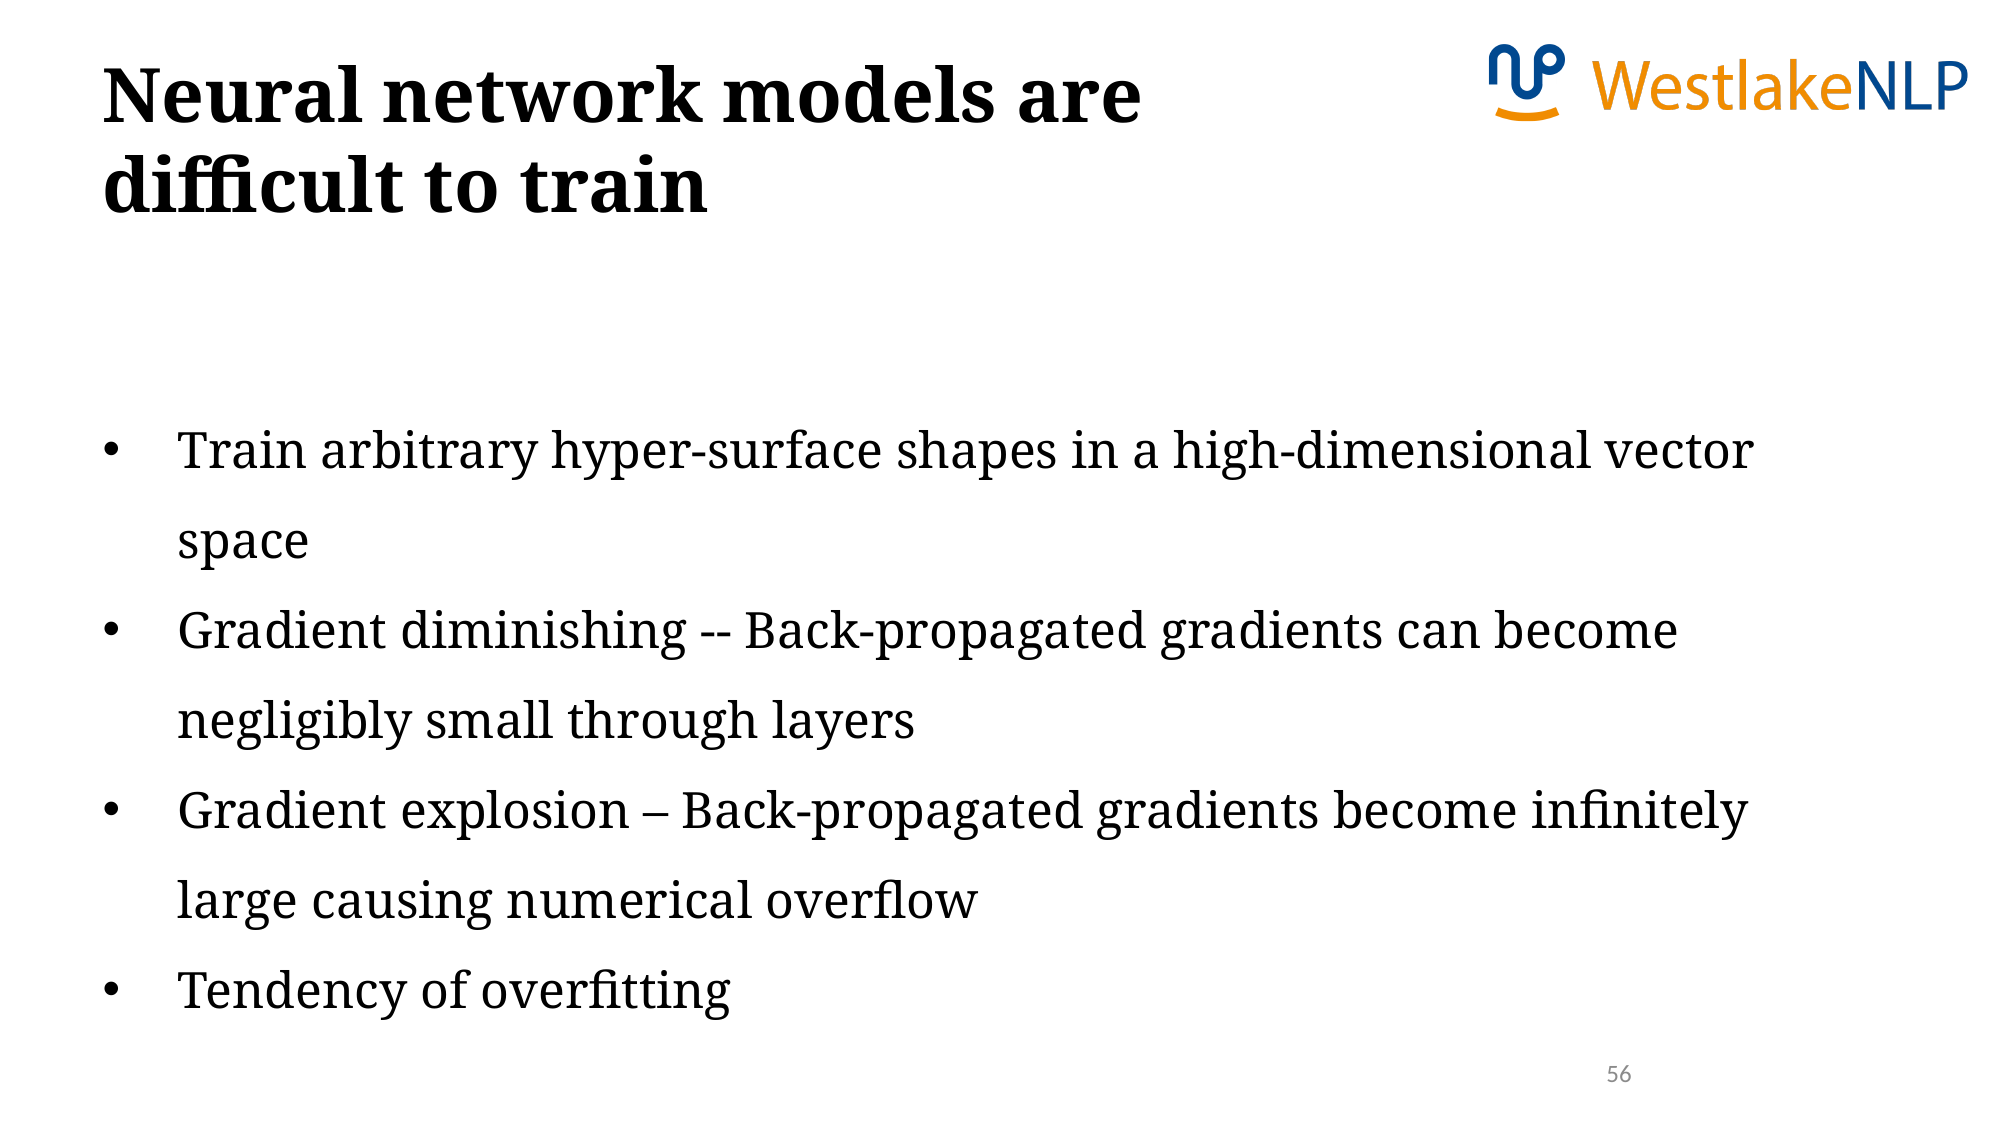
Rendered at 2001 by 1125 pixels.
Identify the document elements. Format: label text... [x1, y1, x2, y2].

text_box Neural network models are difficult to train [87, 40, 1373, 235]
text_box Train arbitrary hyper-surface shapes in a high-dimensional vector space Gradient diminishing -- Back-propagated gradients can become negligibly small through layers Gradient explosion – Back-propagated gradients become infinitely large causing numerical overflow Tendency of overfitting [87, 381, 1863, 1026]
picture [1459, 0, 2000, 170]
slide_number 56 [1309, 1042, 1647, 1103]
